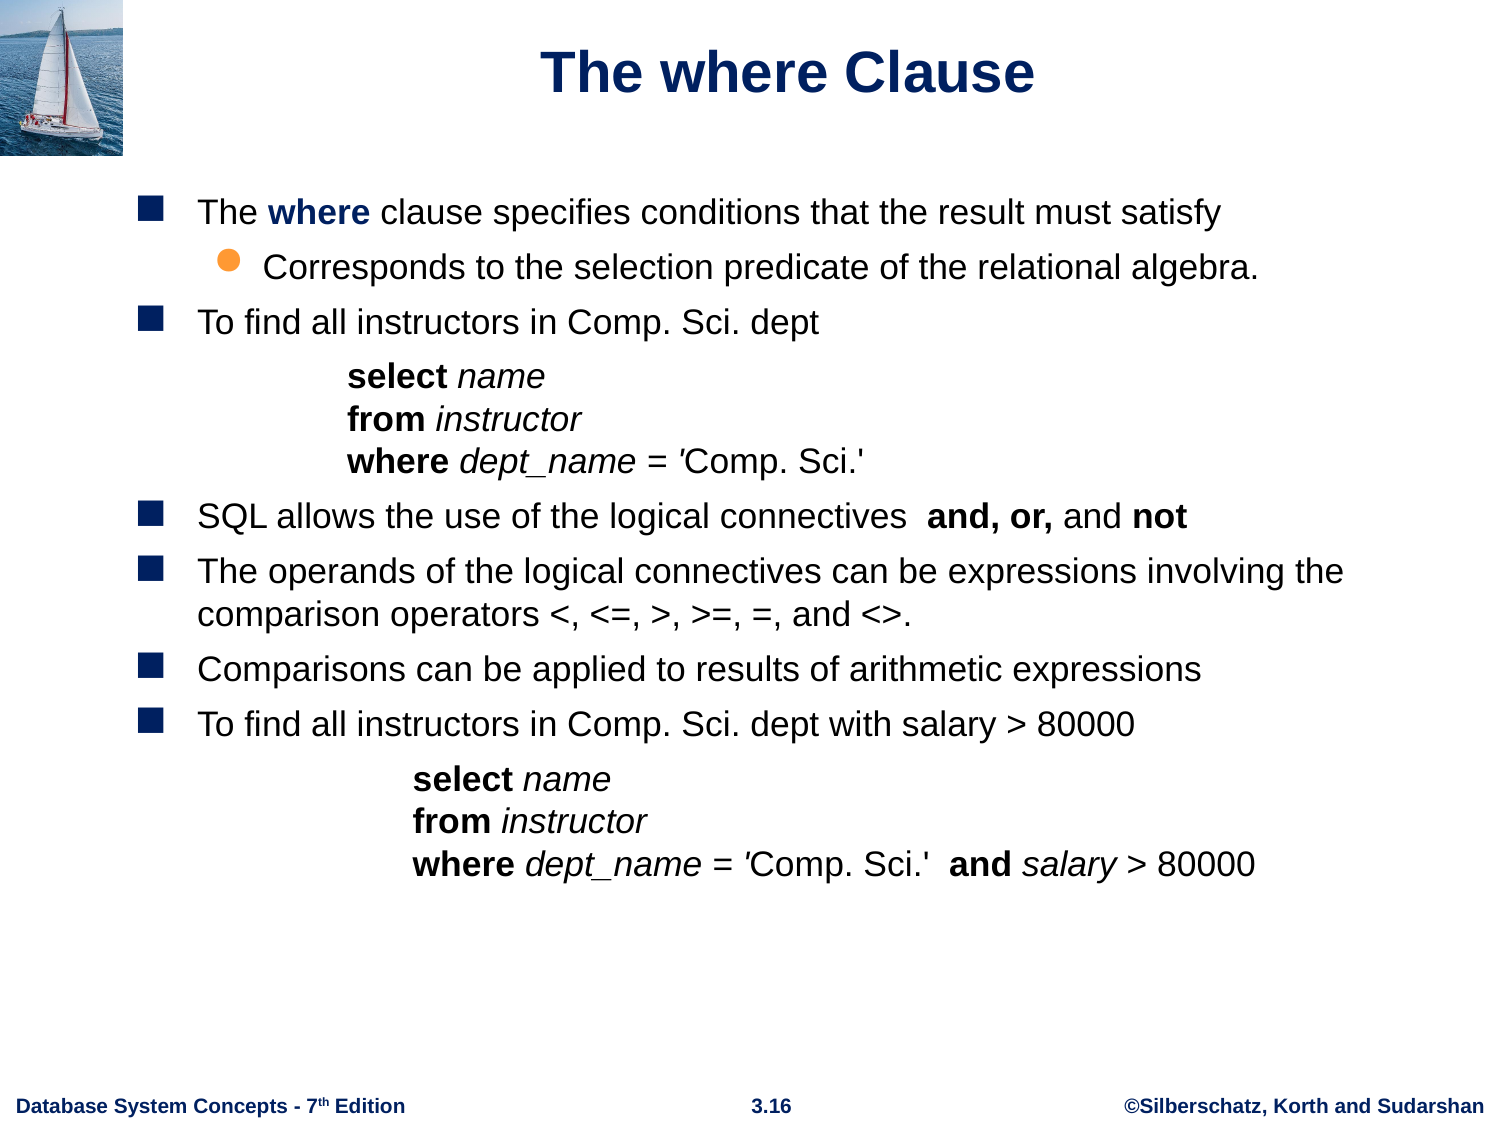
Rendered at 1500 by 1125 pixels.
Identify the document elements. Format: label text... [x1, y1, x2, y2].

title The where Clause [125, 18, 1452, 120]
picture [0, 0, 123, 156]
list The where clause specifies conditions that the result must satisfy Corresponds to the selection predicate of the relational algebra. To find all instructors in Comp. Sci. dept select name from instructor where dept_name = 'Comp. Sci.' SQL allows the use of the logical connectives and, or, and not The operands of the logical connectives can be expressions involving the comparison operators <, <=, >, >=, =, and <>. Comparisons can be applied to results of arithmetic expressions To find all instructors in Comp. Sci. dept with salary > 80000 select name from instructor where dept_name = 'Comp. Sci.' and salary > 80000 [126, 181, 1388, 982]
